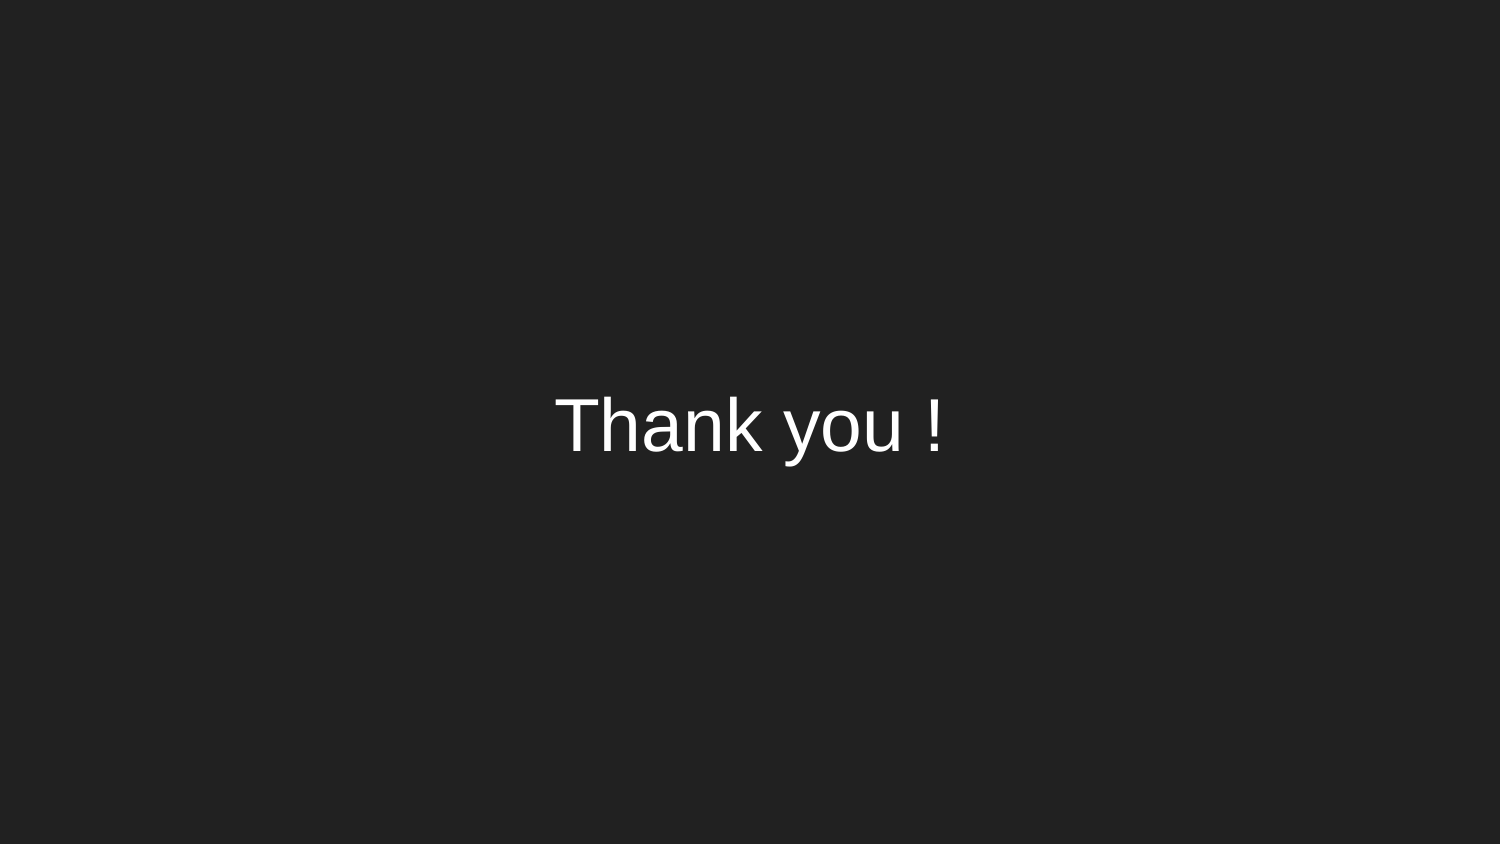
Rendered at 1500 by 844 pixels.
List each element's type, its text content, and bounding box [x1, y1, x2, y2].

title Thank you ! [51, 352, 1449, 491]
